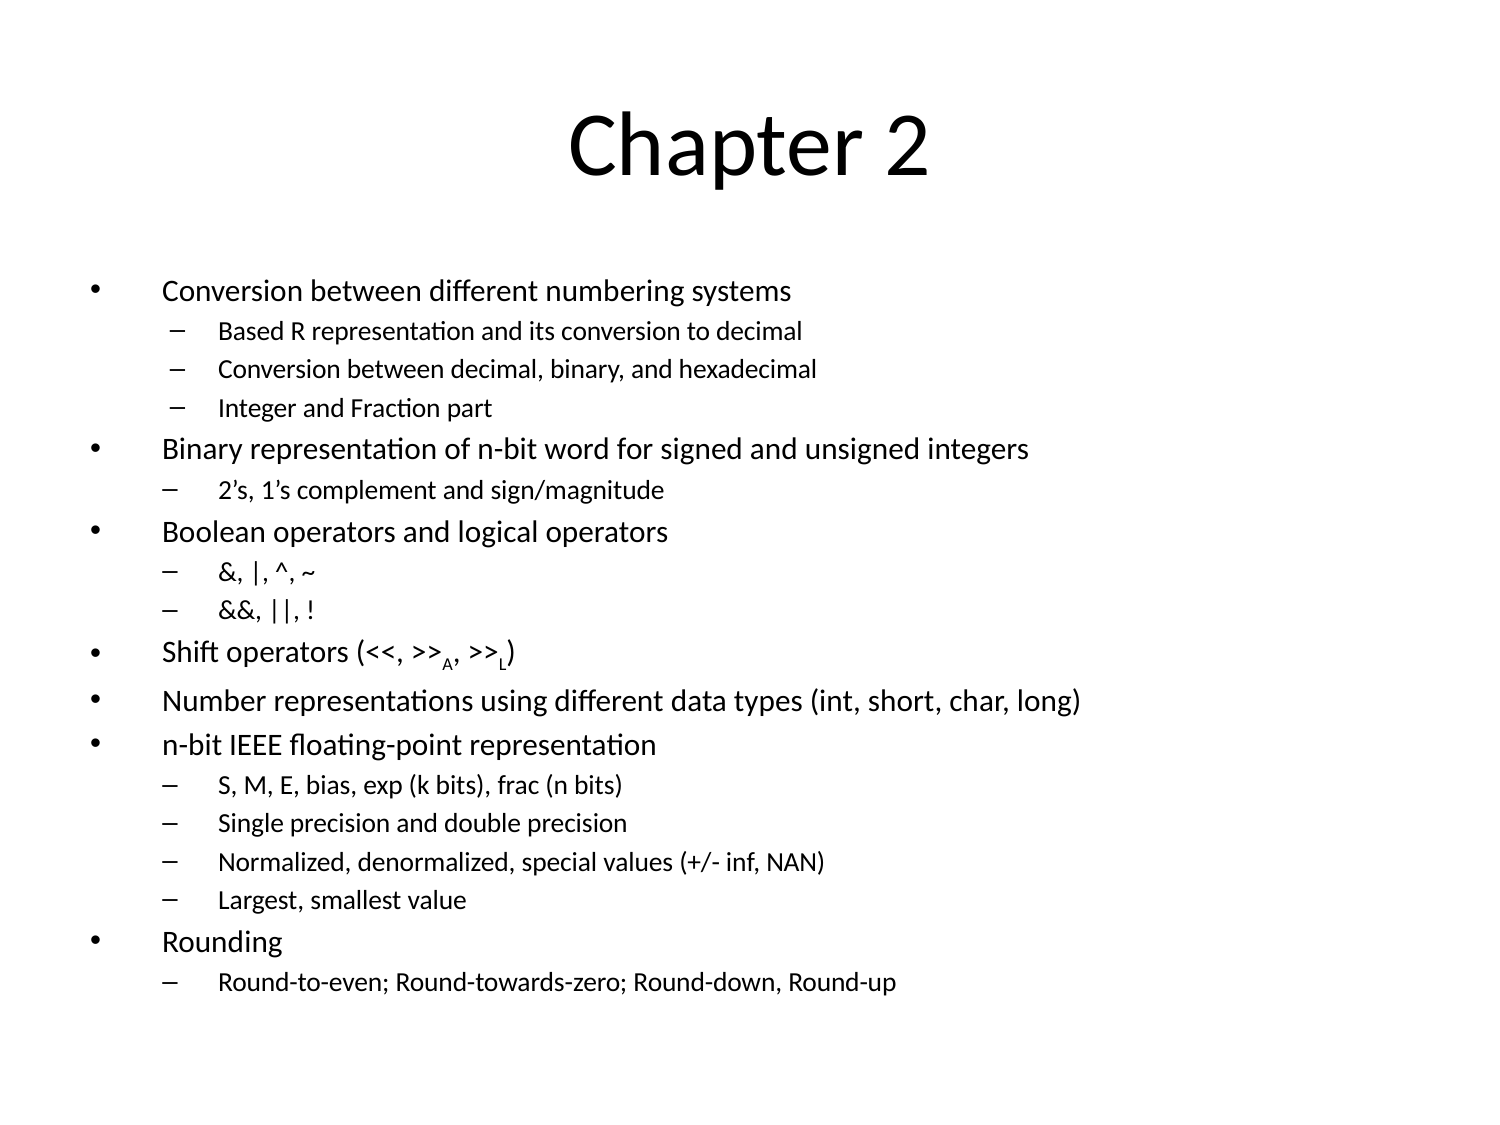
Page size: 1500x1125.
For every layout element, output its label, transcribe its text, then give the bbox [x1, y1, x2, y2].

list Conversion between different numbering systems Based R representation and its conversion to decimal Conversion between decimal, binary, and hexadecimal Integer and Fraction part Binary representation of n-bit word for signed and unsigned integers 2’s, 1’s complement and sign/magnitude Boolean operators and logical operators &, |, ^, ~ &&, ||, ! Shift operators (<<, >>A, >>L) Number representations using different data types (int, short, char, long) n-bit IEEE floating-point representation S, M, E, bias, exp (k bits), frac (n bits) Single precision and double precision Normalized, denormalized, special values (+/- inf, NAN) Largest, smallest value Rounding Round-to-even; Round-towards-zero; Round-down, Round-up [75, 262, 1425, 1005]
title Chapter 2 [75, 45, 1425, 233]
